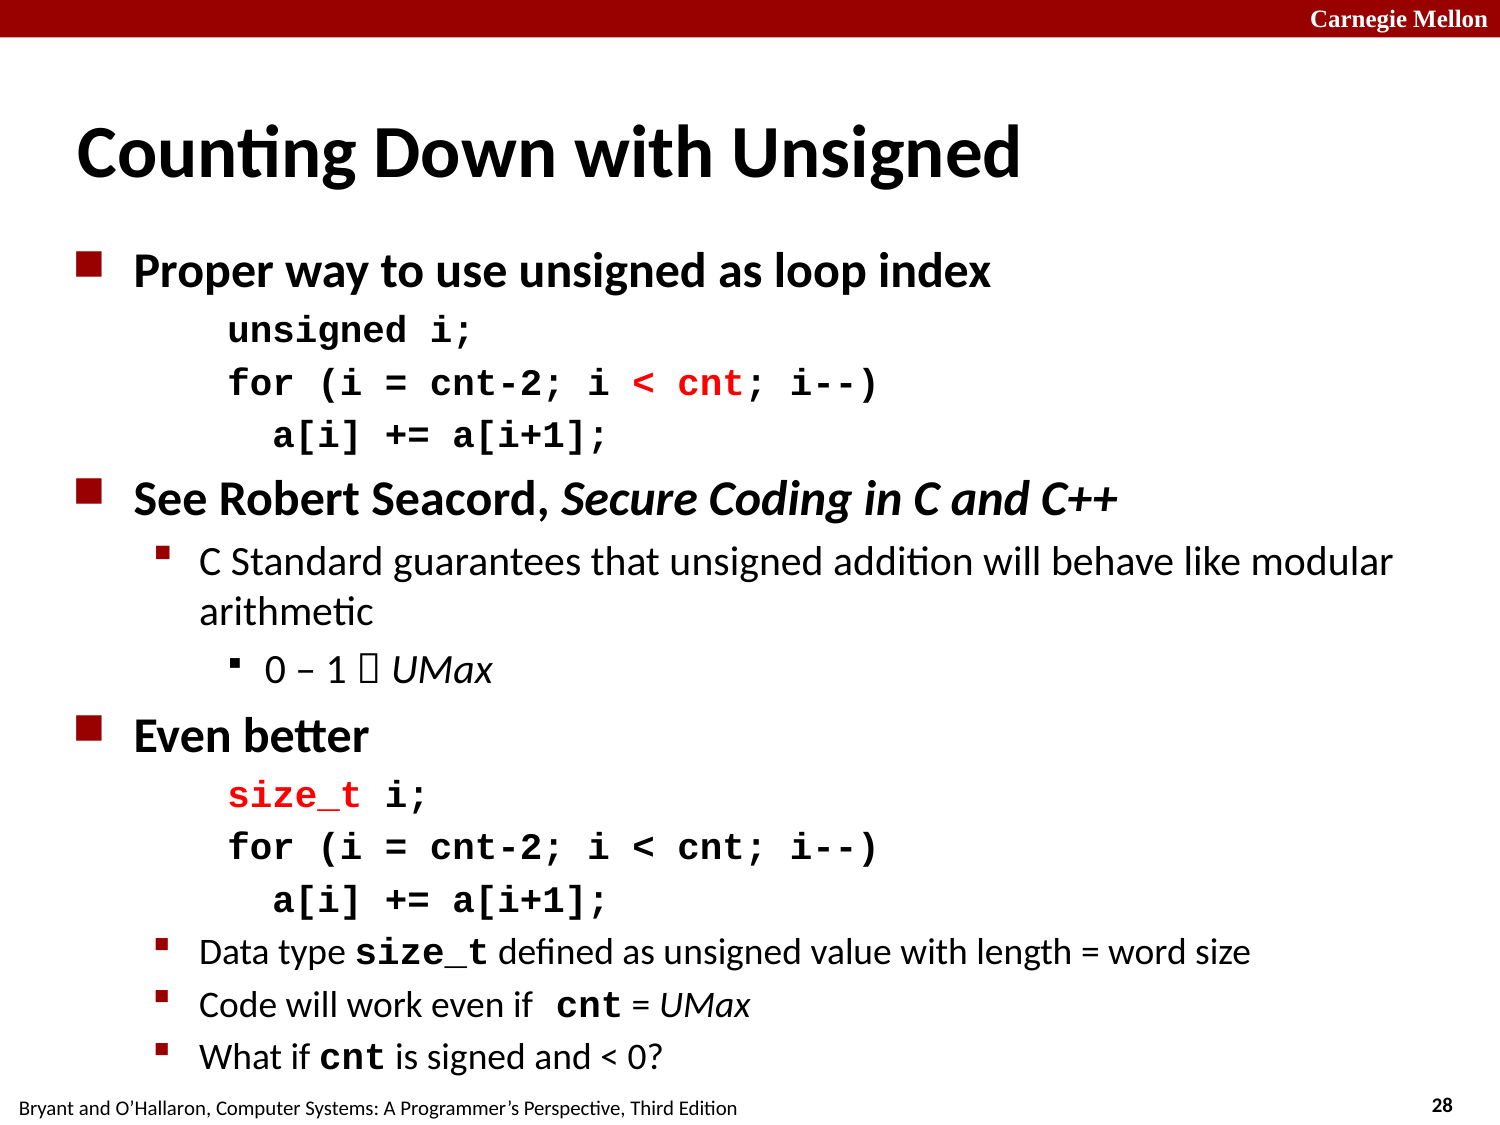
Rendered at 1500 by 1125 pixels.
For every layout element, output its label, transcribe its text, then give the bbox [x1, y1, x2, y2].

title Counting Down with Unsigned [62, 99, 1285, 195]
list Proper way to use unsigned as loop index unsigned i; for (i = cnt-2; i < cnt; i--) a[i] += a[i+1]; See Robert Seacord, Secure Coding in C and C++ C Standard guarantees that unsigned addition will behave like modular arithmetic 0 – 1  UMax Even better size_t i; for (i = cnt-2; i < cnt; i--) a[i] += a[i+1]; Data type size_t defined as unsigned value with length = word size Code will work even if cnt = UMax What if cnt is signed and < 0? [61, 230, 1426, 1088]
